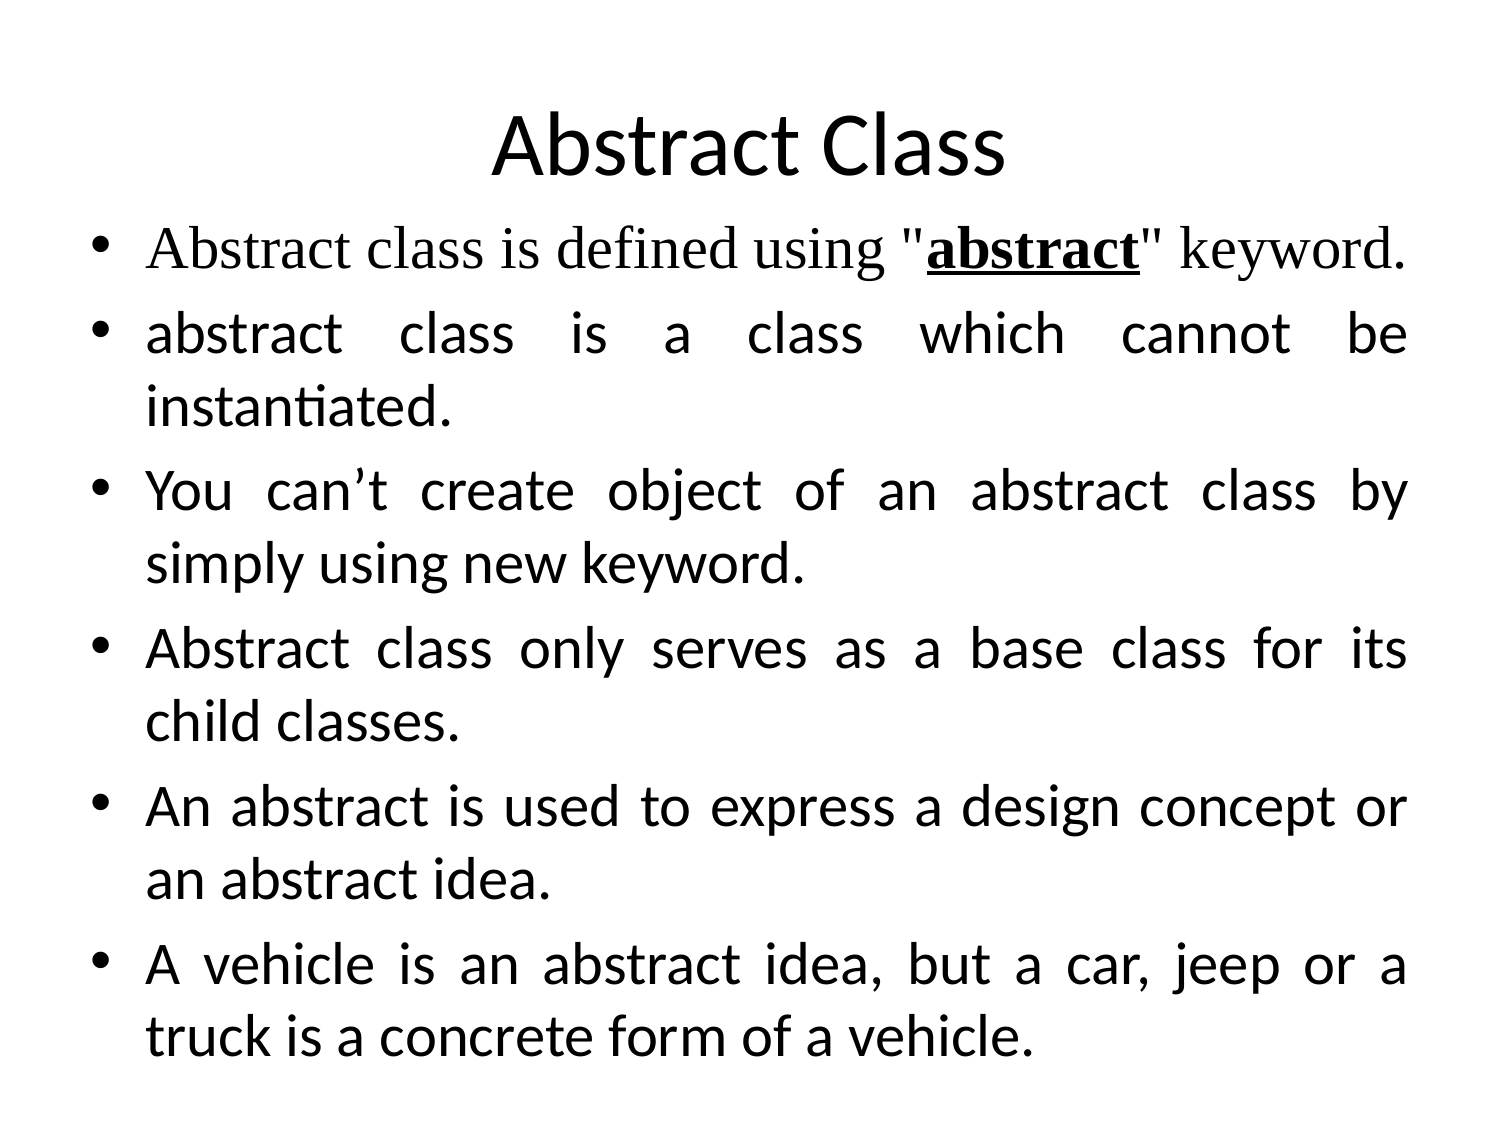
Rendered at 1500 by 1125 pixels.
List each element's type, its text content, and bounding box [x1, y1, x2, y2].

title Abstract Class [75, 45, 1425, 200]
list Abstract class is defined using "abstract" keyword. abstract class is a class which cannot be instantiated. You can’t create object of an abstract class by simply using new keyword. Abstract class only serves as a base class for its child classes. An abstract is used to express a design concept or an abstract idea. A vehicle is an abstract idea, but a car, jeep or a truck is a concrete form of a vehicle. [75, 200, 1425, 1125]
